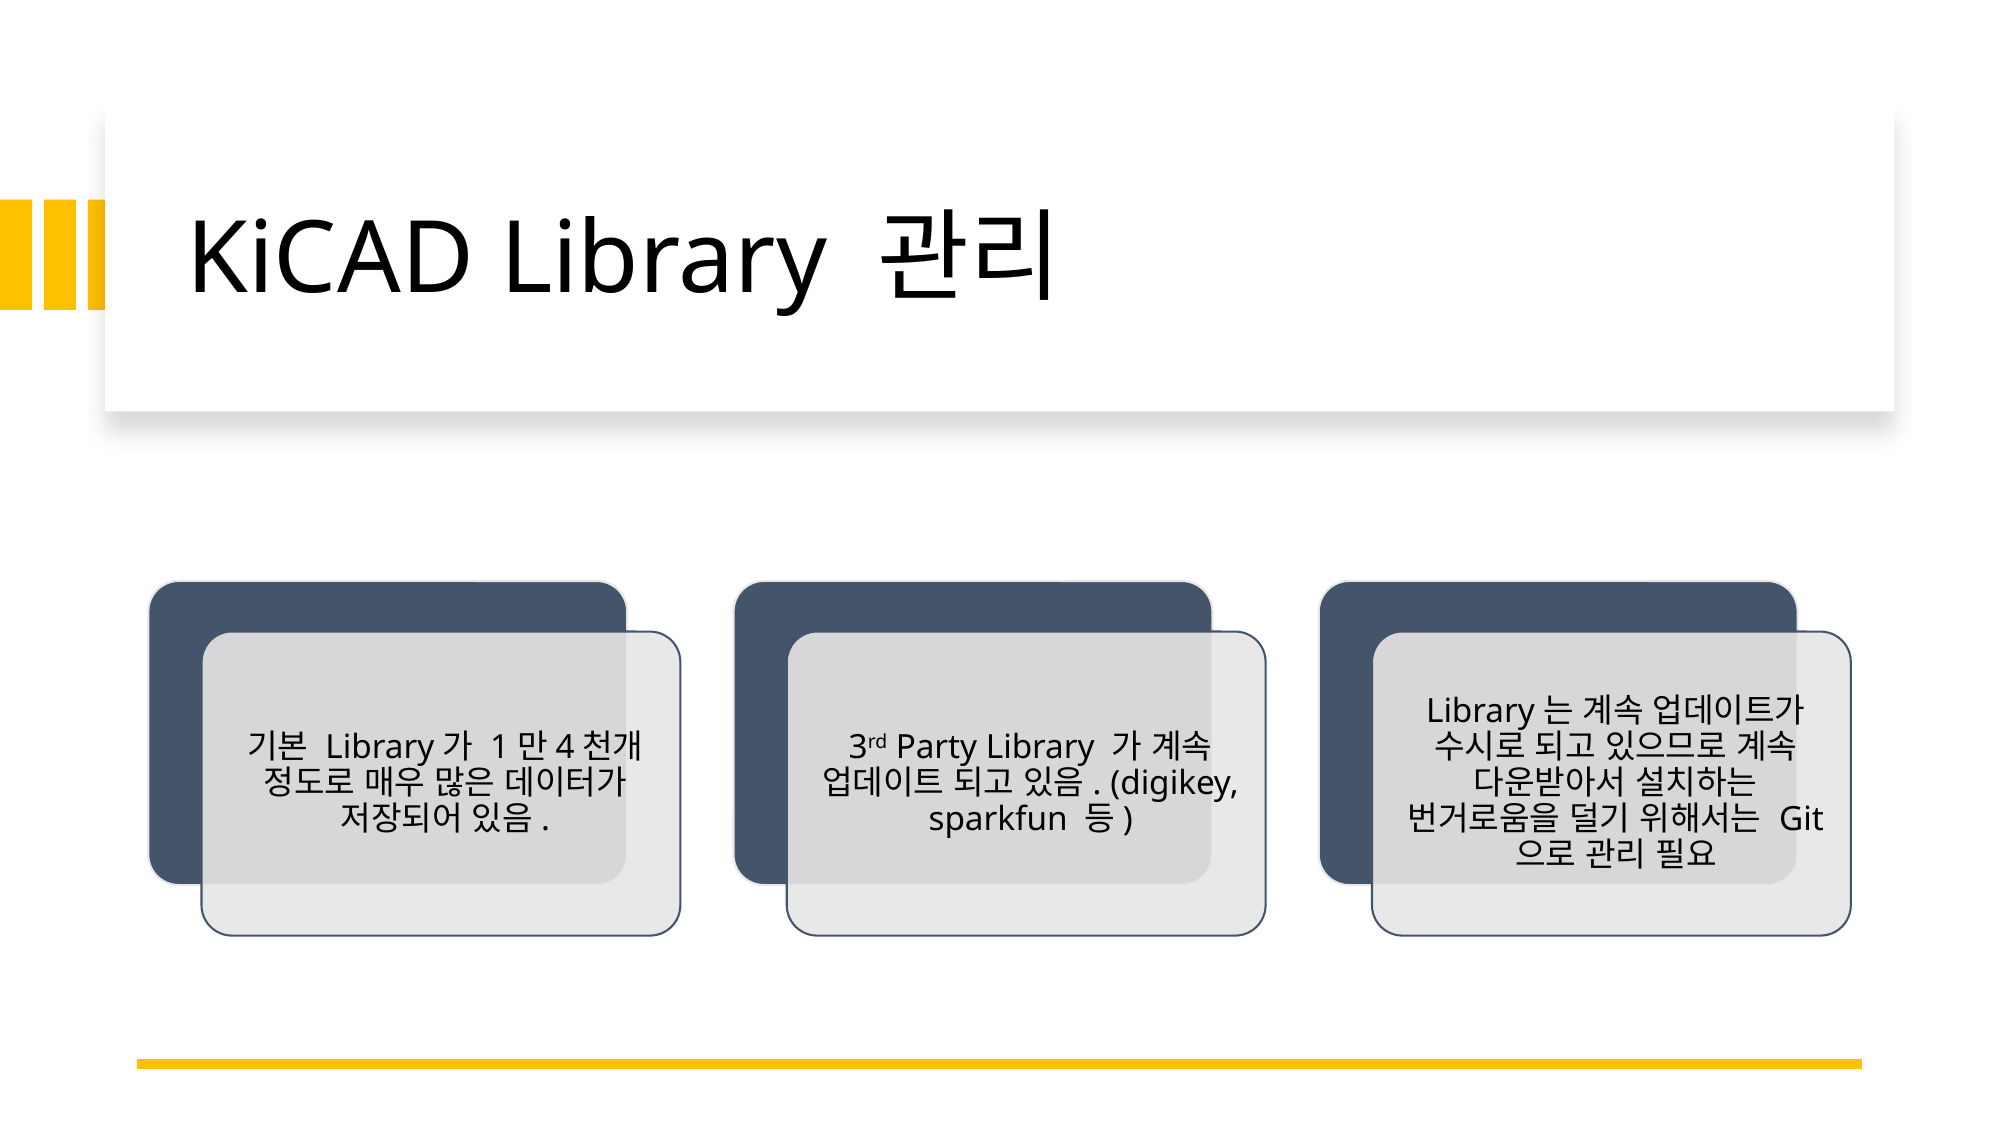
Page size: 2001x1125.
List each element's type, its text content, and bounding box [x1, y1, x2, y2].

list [148, 494, 1851, 1022]
text_box [0, 0, 2000, 1125]
title KiCAD Library 관리 [171, 132, 1840, 388]
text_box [0, 199, 120, 311]
text_box [104, 100, 1895, 412]
